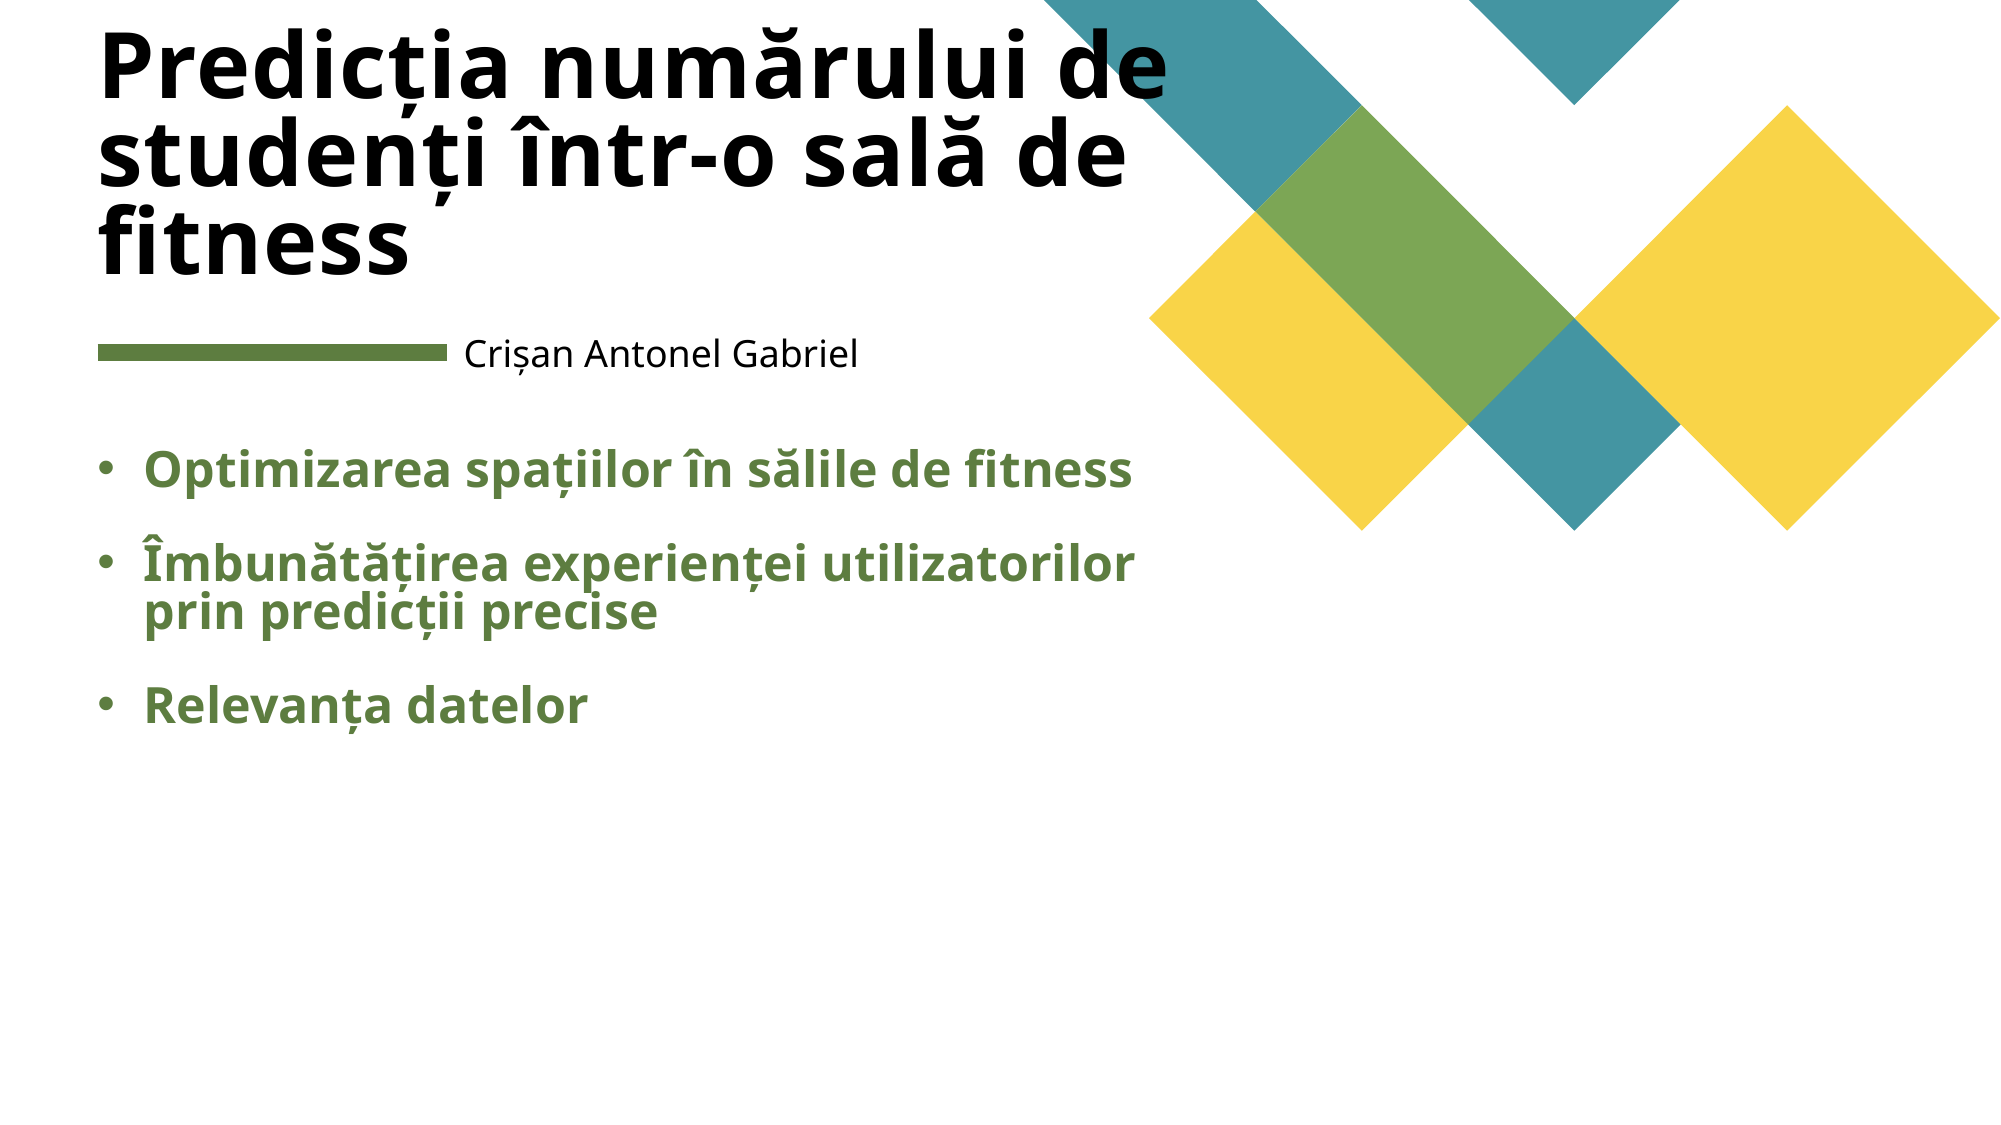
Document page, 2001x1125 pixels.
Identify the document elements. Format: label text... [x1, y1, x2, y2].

list Optimizarea spațiilor în sălile de fitness Îmbunătățirea experienței utilizatorilor prin predicții precise Relevanța datelor [97, 374, 1211, 983]
text_box Crișan Antonel Gabriel [448, 322, 1449, 383]
title Predicția numărului de studenți într-o sală de fitness [97, 31, 1211, 293]
